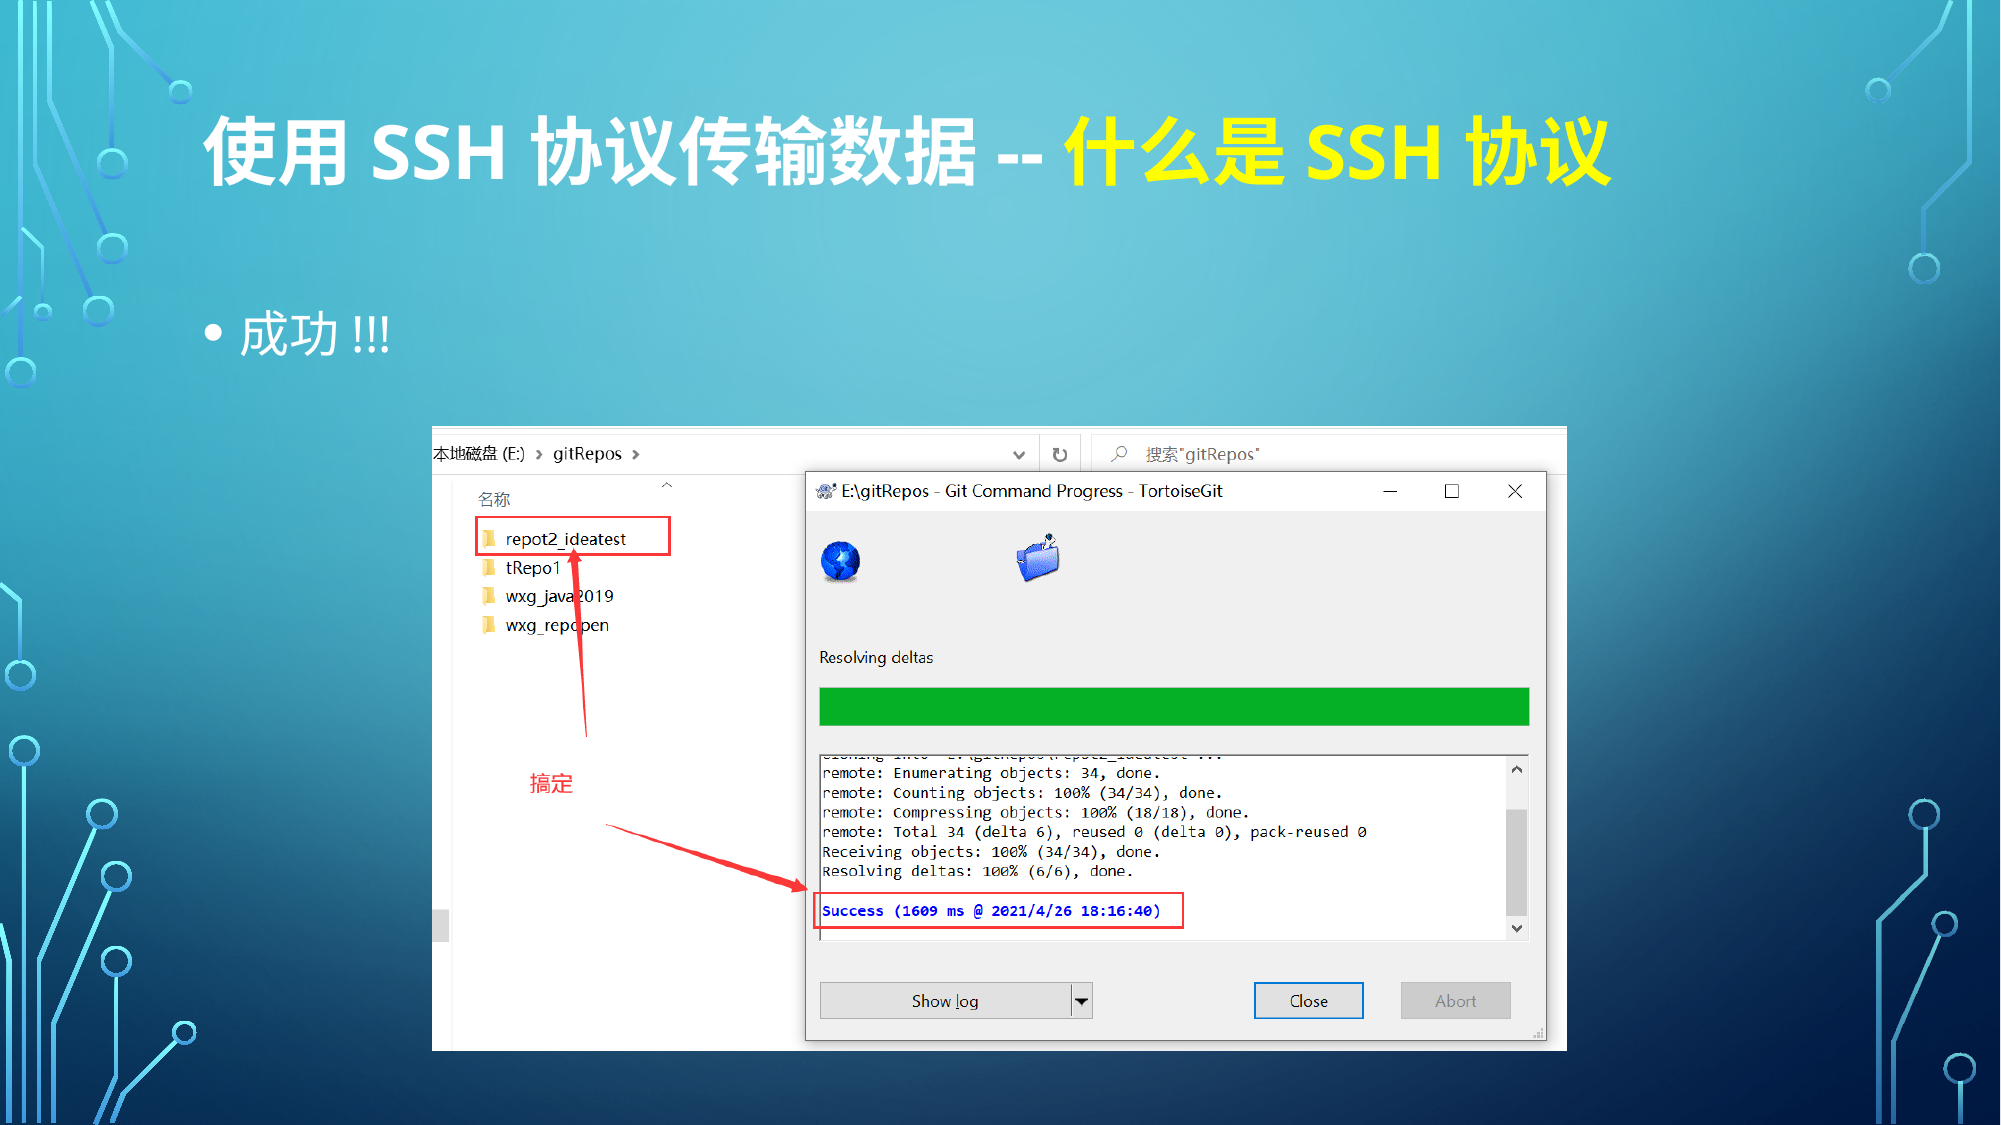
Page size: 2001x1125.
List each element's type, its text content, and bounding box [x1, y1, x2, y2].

title 使用SSH协议传输数据--什么是SSH协议 [187, 74, 1813, 238]
list 成功!!! [187, 264, 1855, 1094]
picture [432, 426, 1567, 1052]
